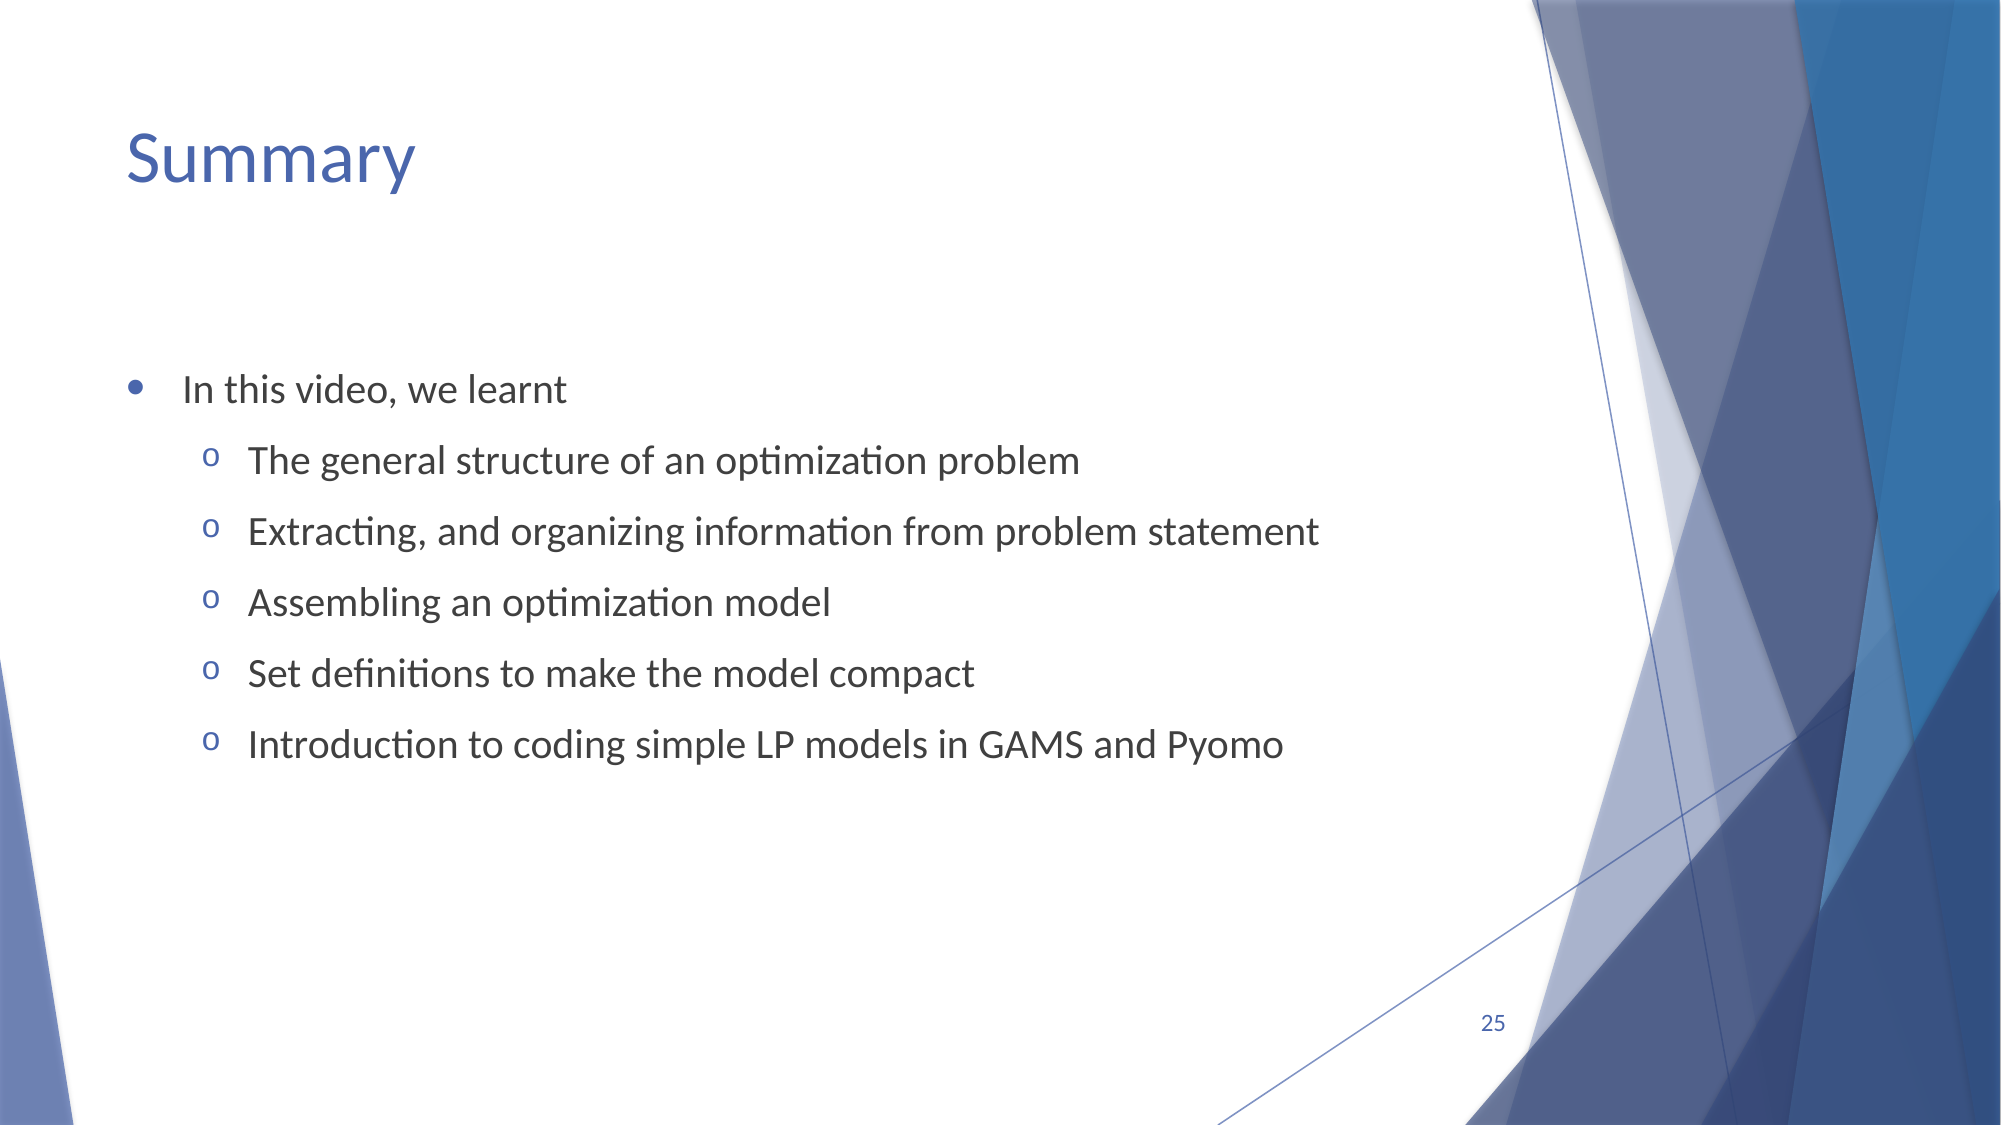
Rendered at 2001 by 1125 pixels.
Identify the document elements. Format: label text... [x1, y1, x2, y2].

slide_number 25 [1409, 991, 1522, 1051]
title Summary [111, 99, 1522, 317]
list In this video, we learnt The general structure of an optimization problem Extracting, and organizing information from problem statement Assembling an optimization model Set definitions to make the model compact Introduction to coding simple LP models in GAMS and Pyomo [111, 354, 1522, 992]
